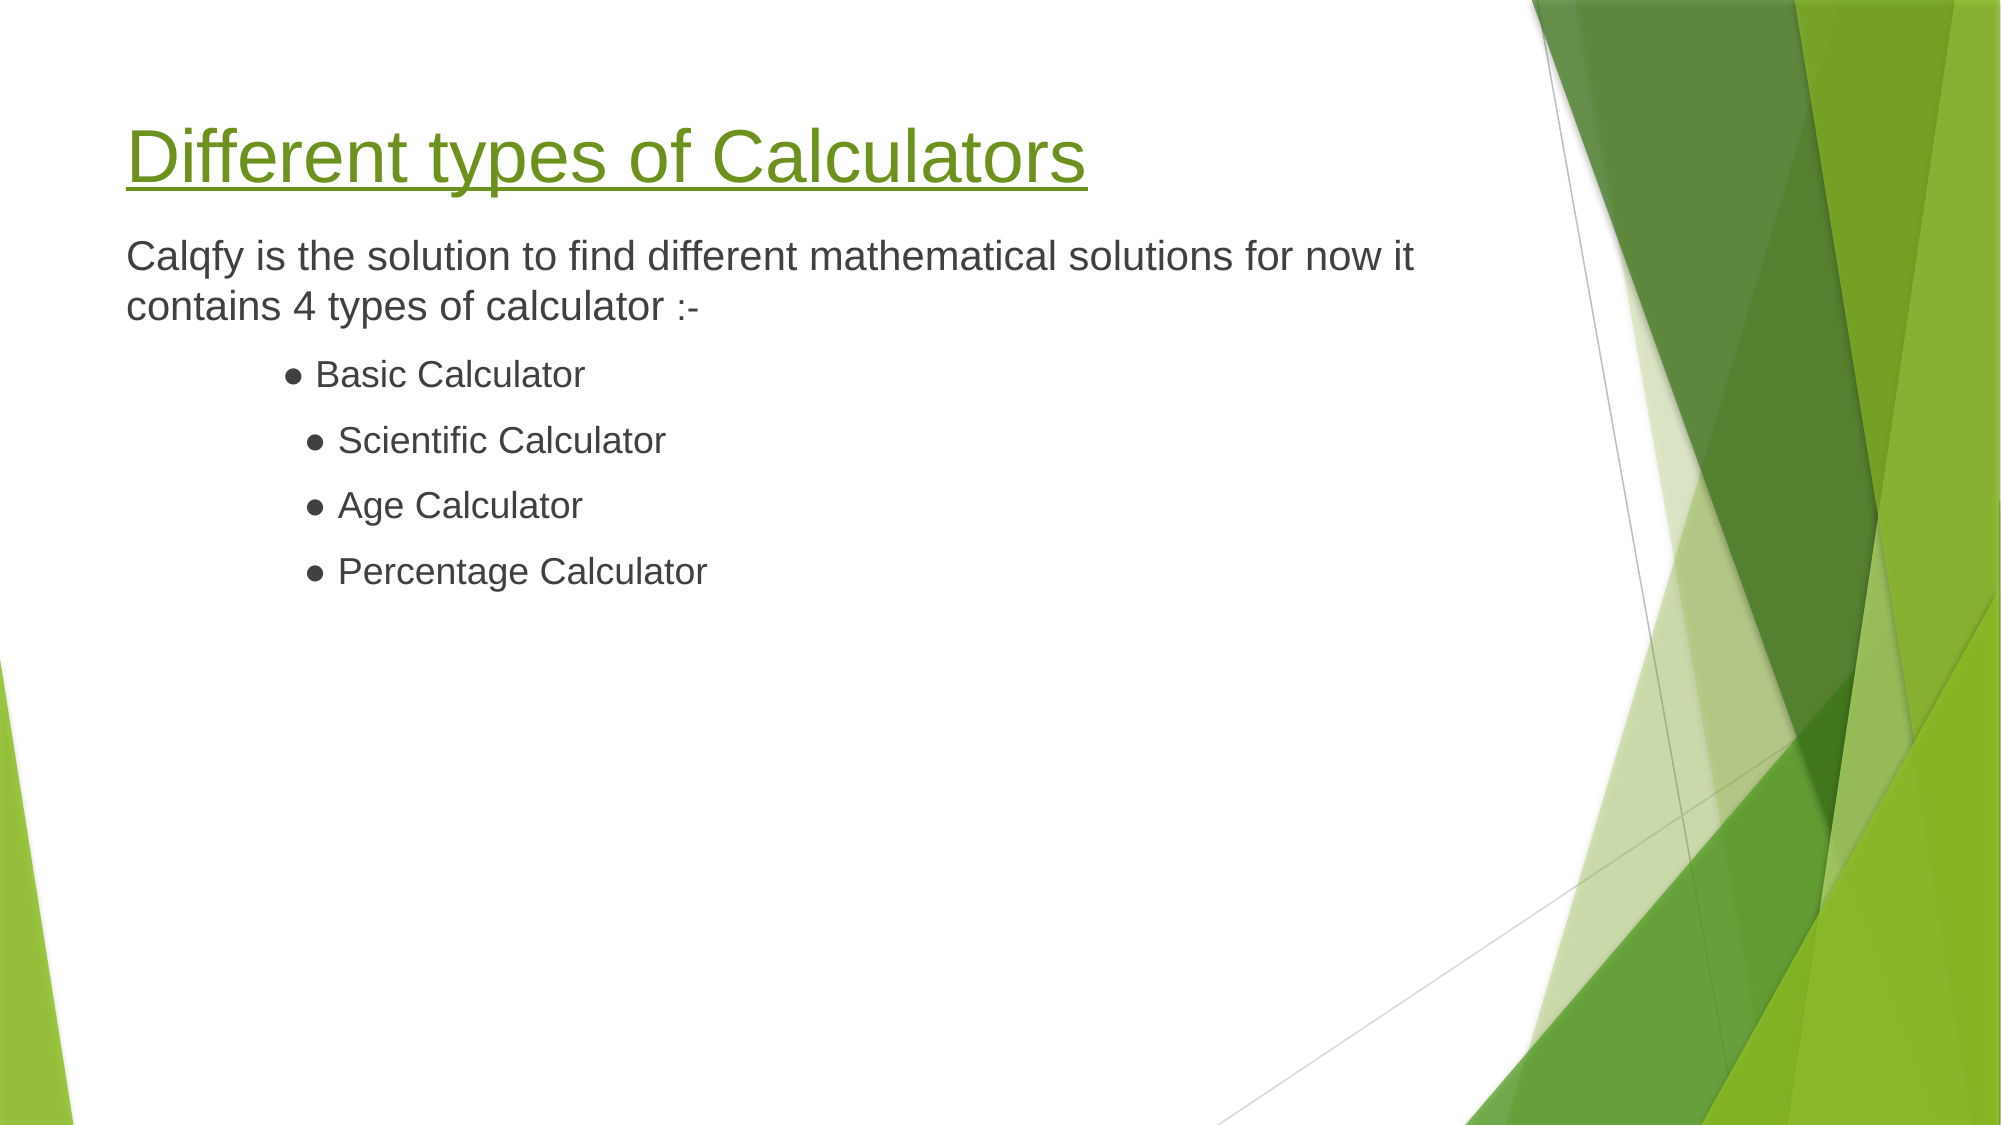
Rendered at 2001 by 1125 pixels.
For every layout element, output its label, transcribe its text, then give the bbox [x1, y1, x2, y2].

title Different types of Calculators [111, 99, 1522, 317]
list Calqfy is the solution to find different mathematical solutions for now it contains 4 types of calculator :- ● Basic Calculator ● Scientific Calculator ● Age Calculator ● Percentage Calculator [111, 221, 1479, 747]
